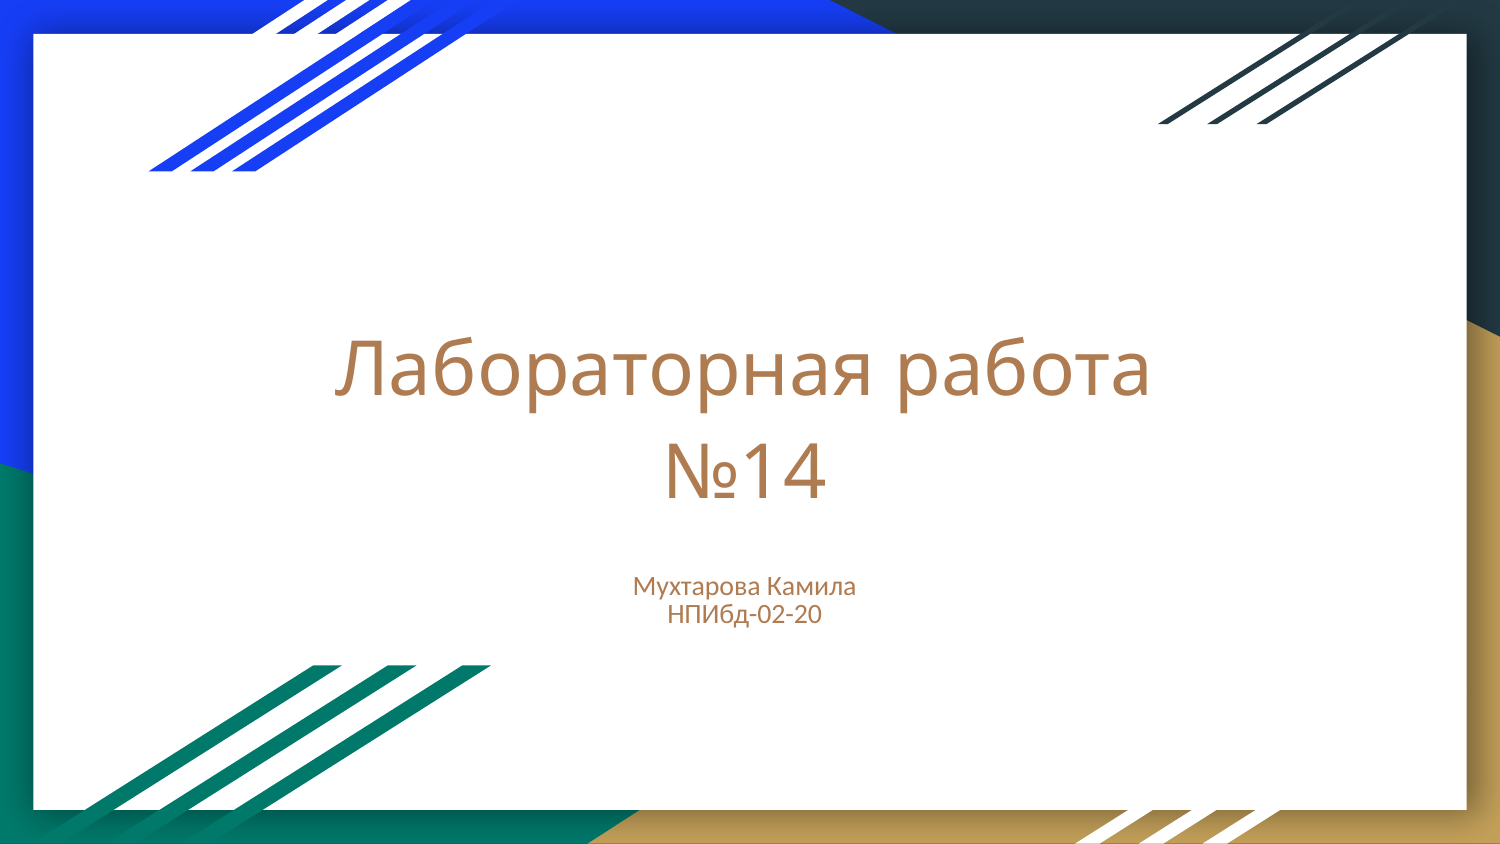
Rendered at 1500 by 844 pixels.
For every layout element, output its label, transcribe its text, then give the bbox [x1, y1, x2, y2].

title Лабораторная работа №14 [304, 298, 1185, 537]
subtitle Мухтарова Камила НПИбд-02-20 [304, 559, 1185, 646]
